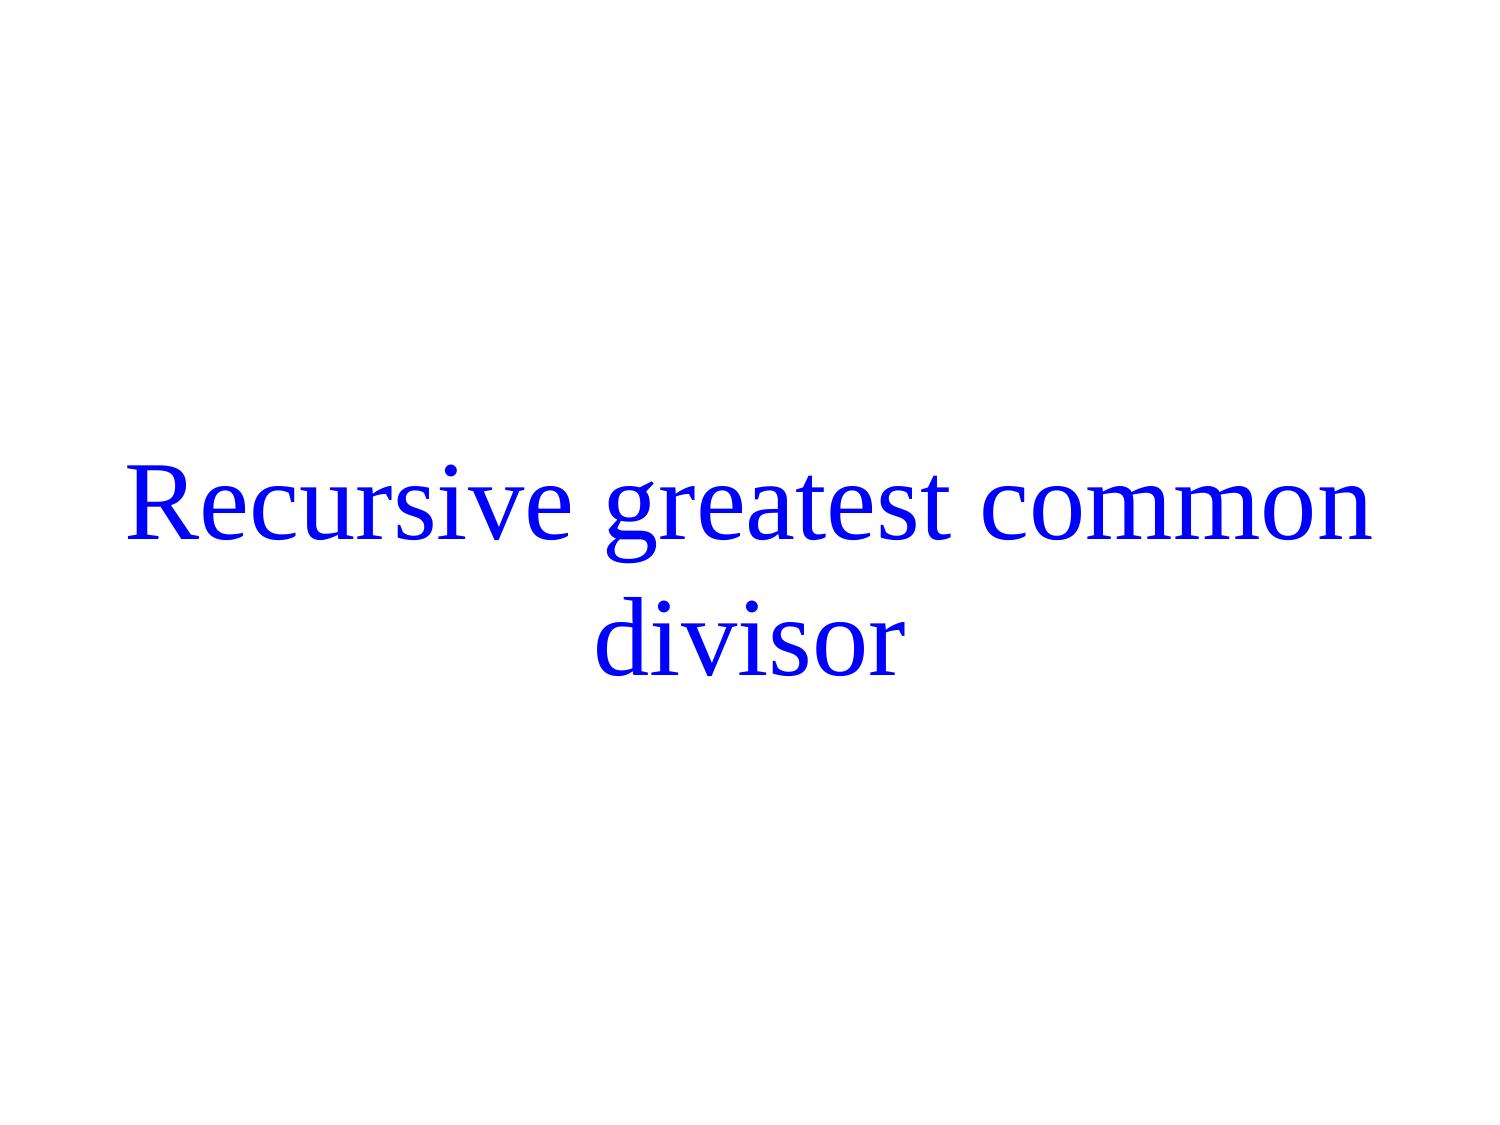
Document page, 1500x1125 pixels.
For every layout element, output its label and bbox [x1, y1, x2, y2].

title [41, 444, 1459, 681]
